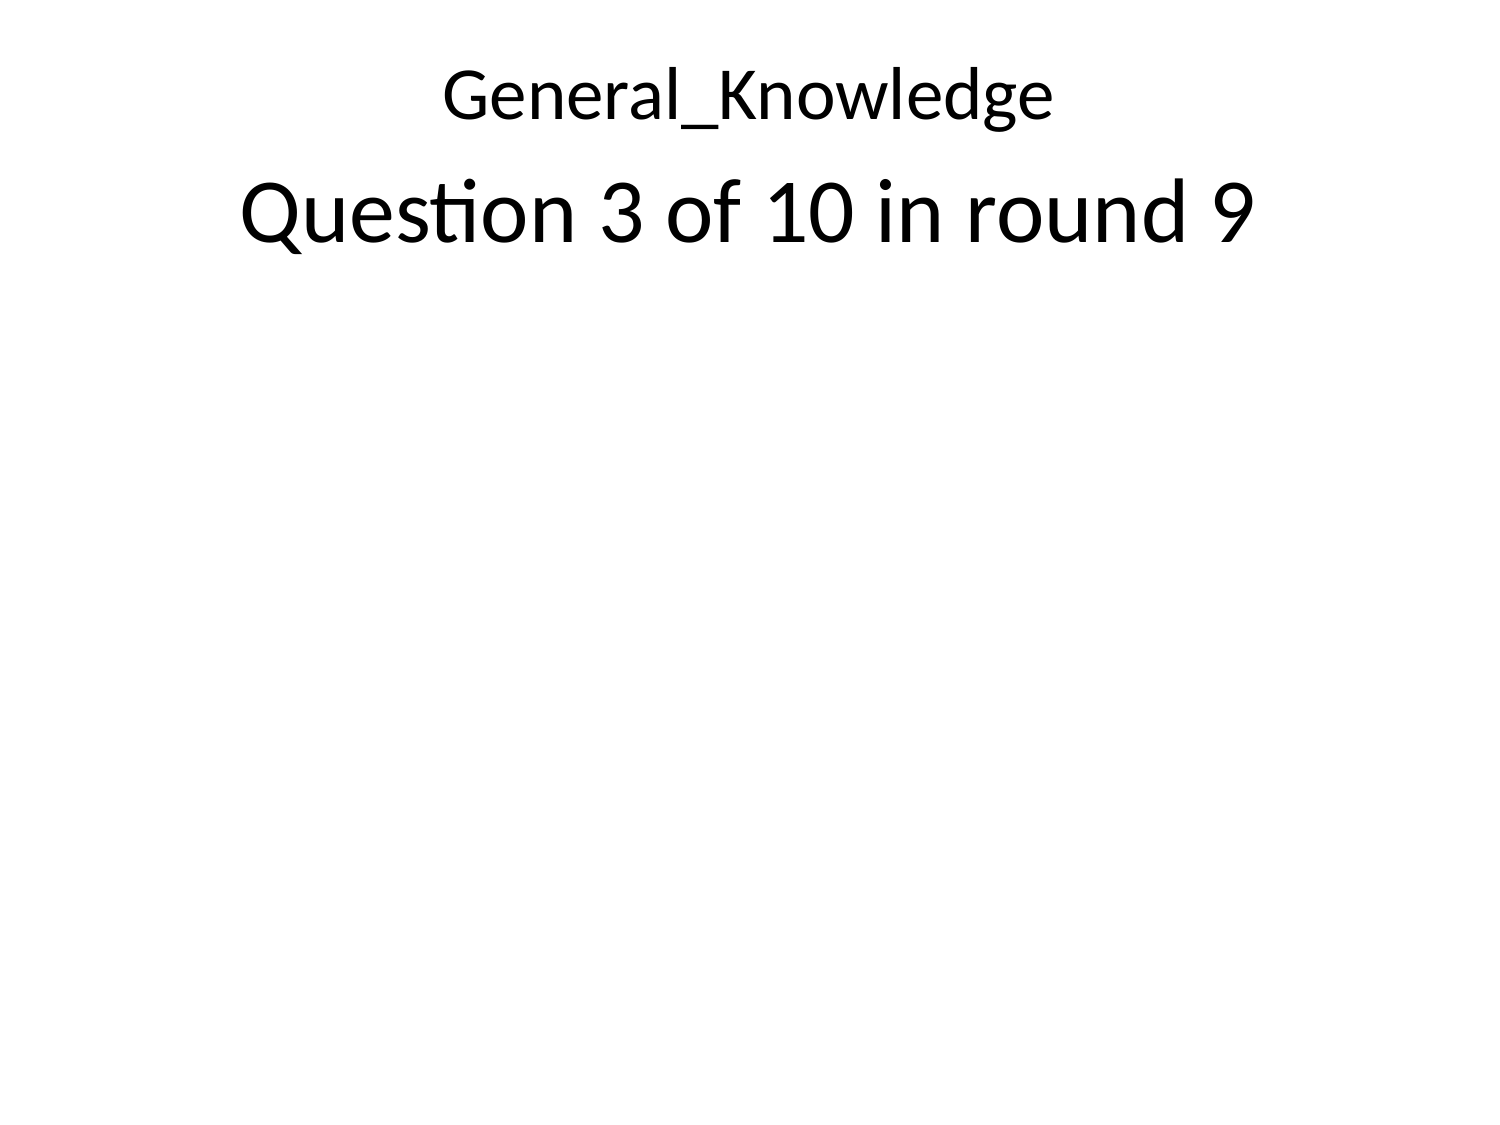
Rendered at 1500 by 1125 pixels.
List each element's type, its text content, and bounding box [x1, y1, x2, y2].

text_box Question 3 of 10 in round 9 [35, 143, 1463, 765]
text_box General_Knowledge [35, 37, 1463, 143]
